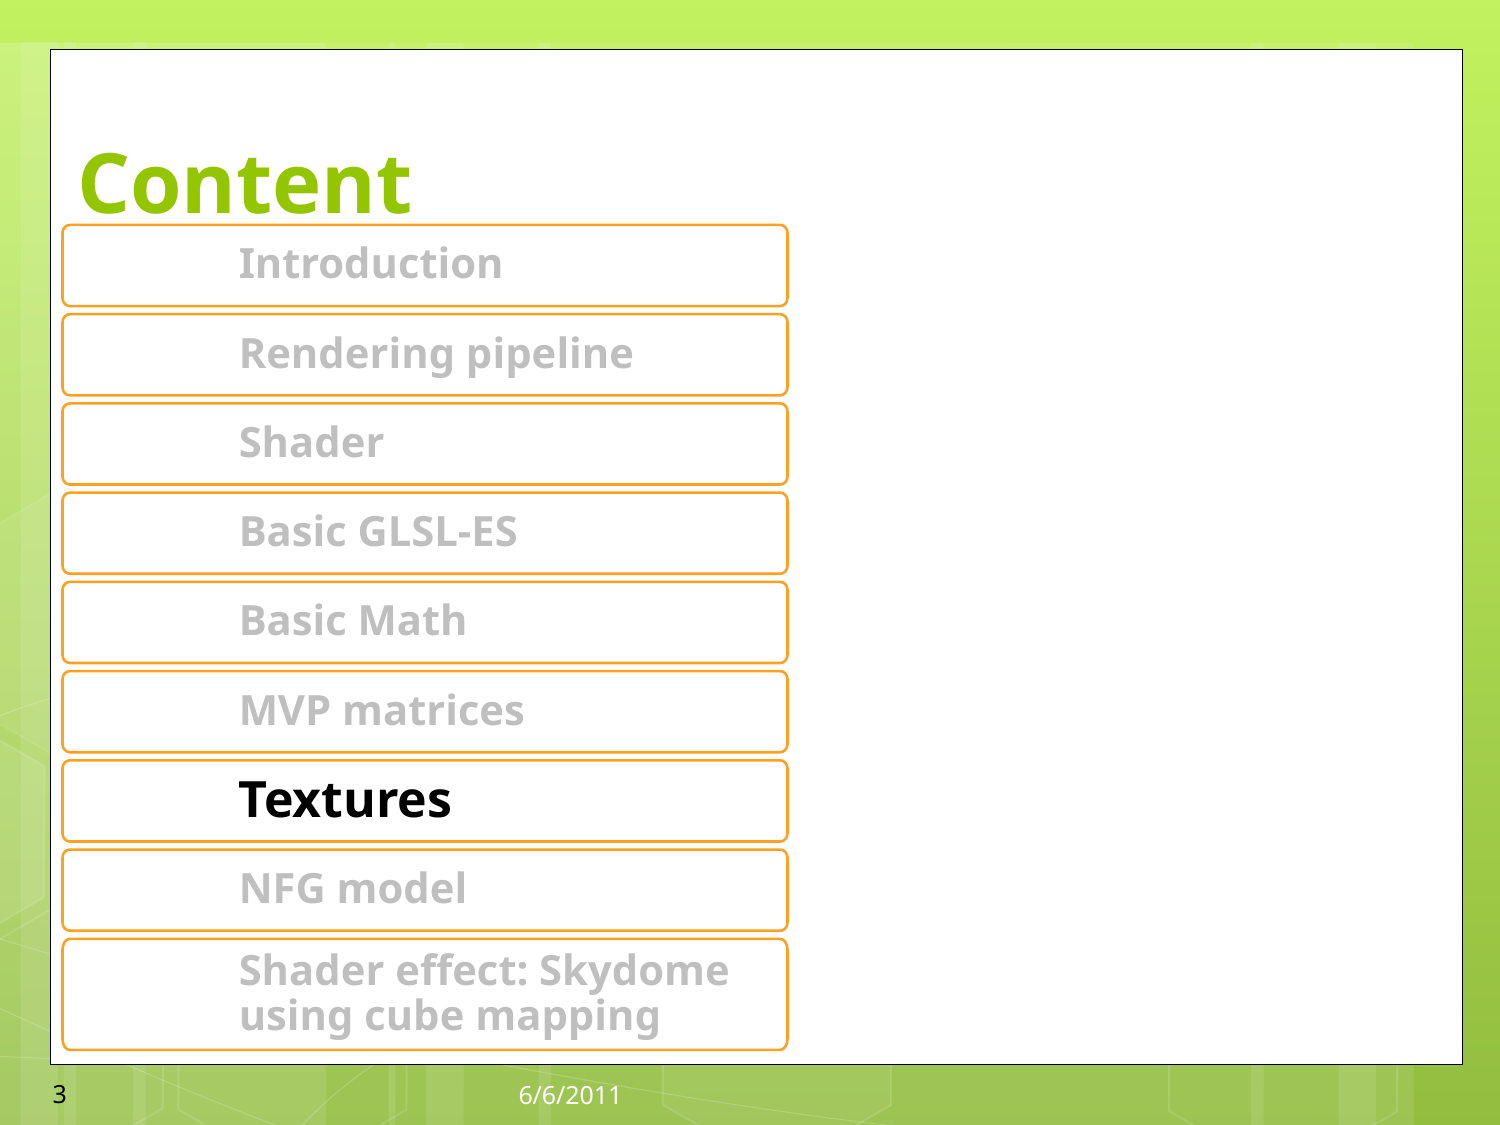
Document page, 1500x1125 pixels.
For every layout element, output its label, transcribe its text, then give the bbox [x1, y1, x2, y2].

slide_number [287, 1065, 638, 1125]
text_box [62, 224, 788, 1051]
title Content [62, 50, 1450, 238]
slide_number 3 [37, 1065, 256, 1125]
